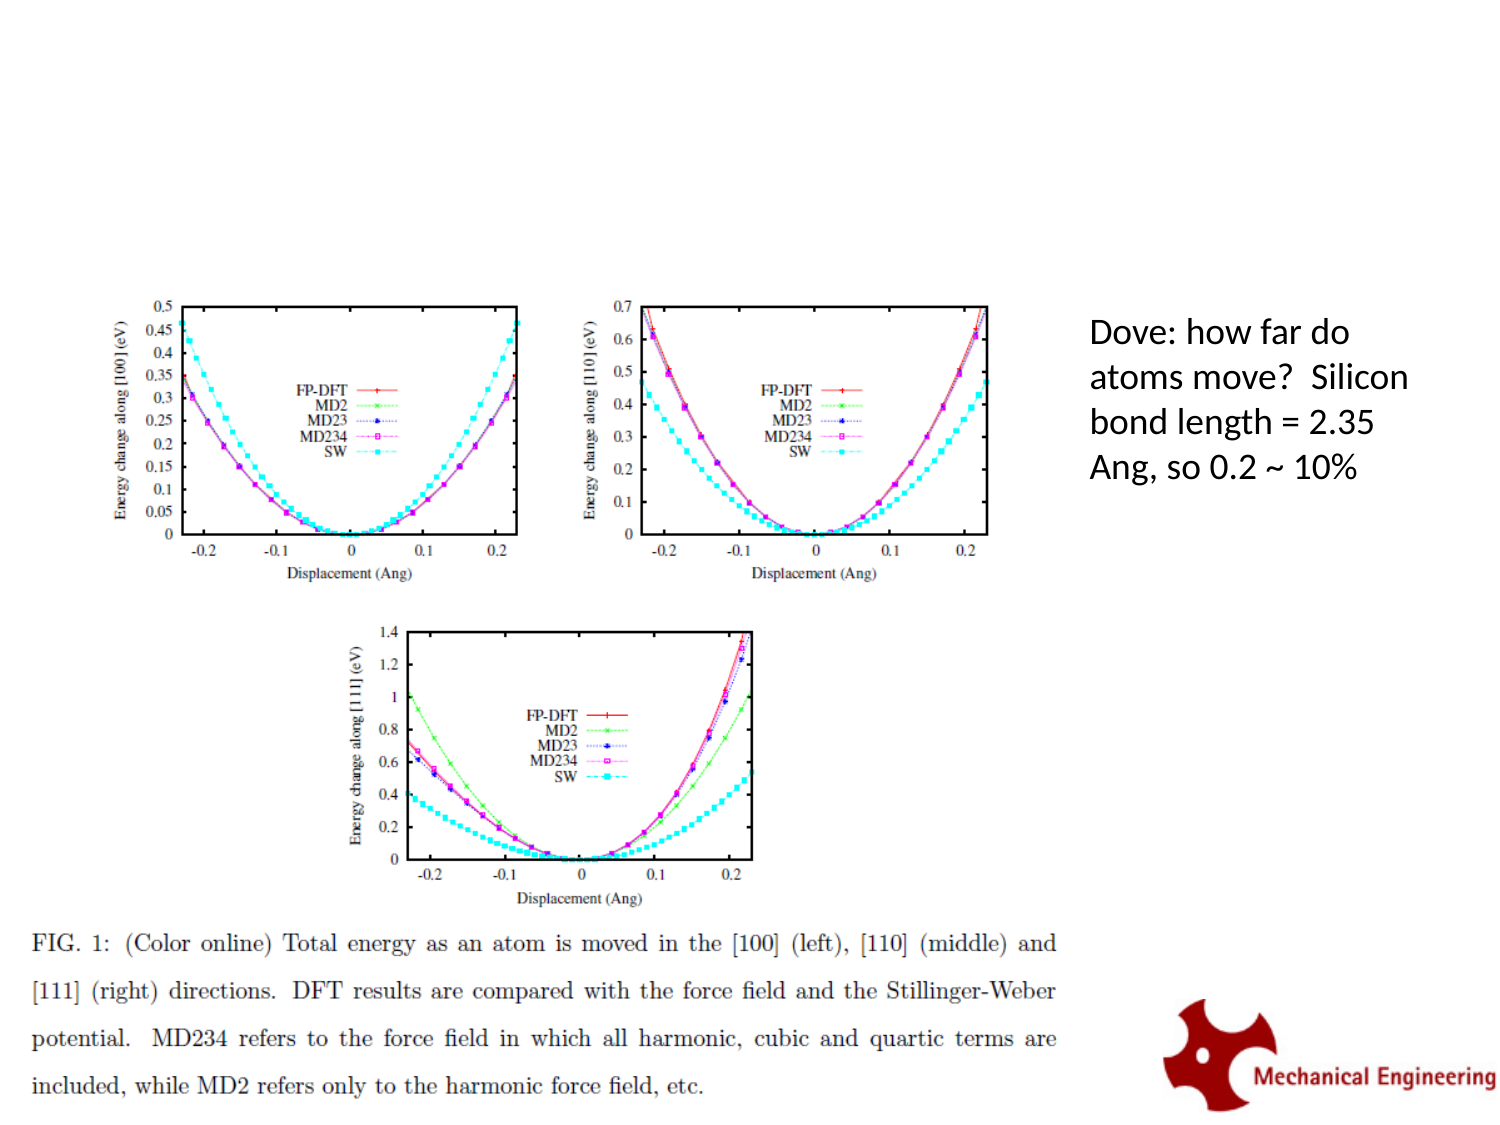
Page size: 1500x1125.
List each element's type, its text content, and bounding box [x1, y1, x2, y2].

picture [0, 291, 1136, 1125]
picture [1162, 999, 1497, 1113]
text_box Dove: how far do atoms move? Silicon bond length = 2.35 Ang, so 0.2 ~ 10% [1140, 299, 1463, 495]
